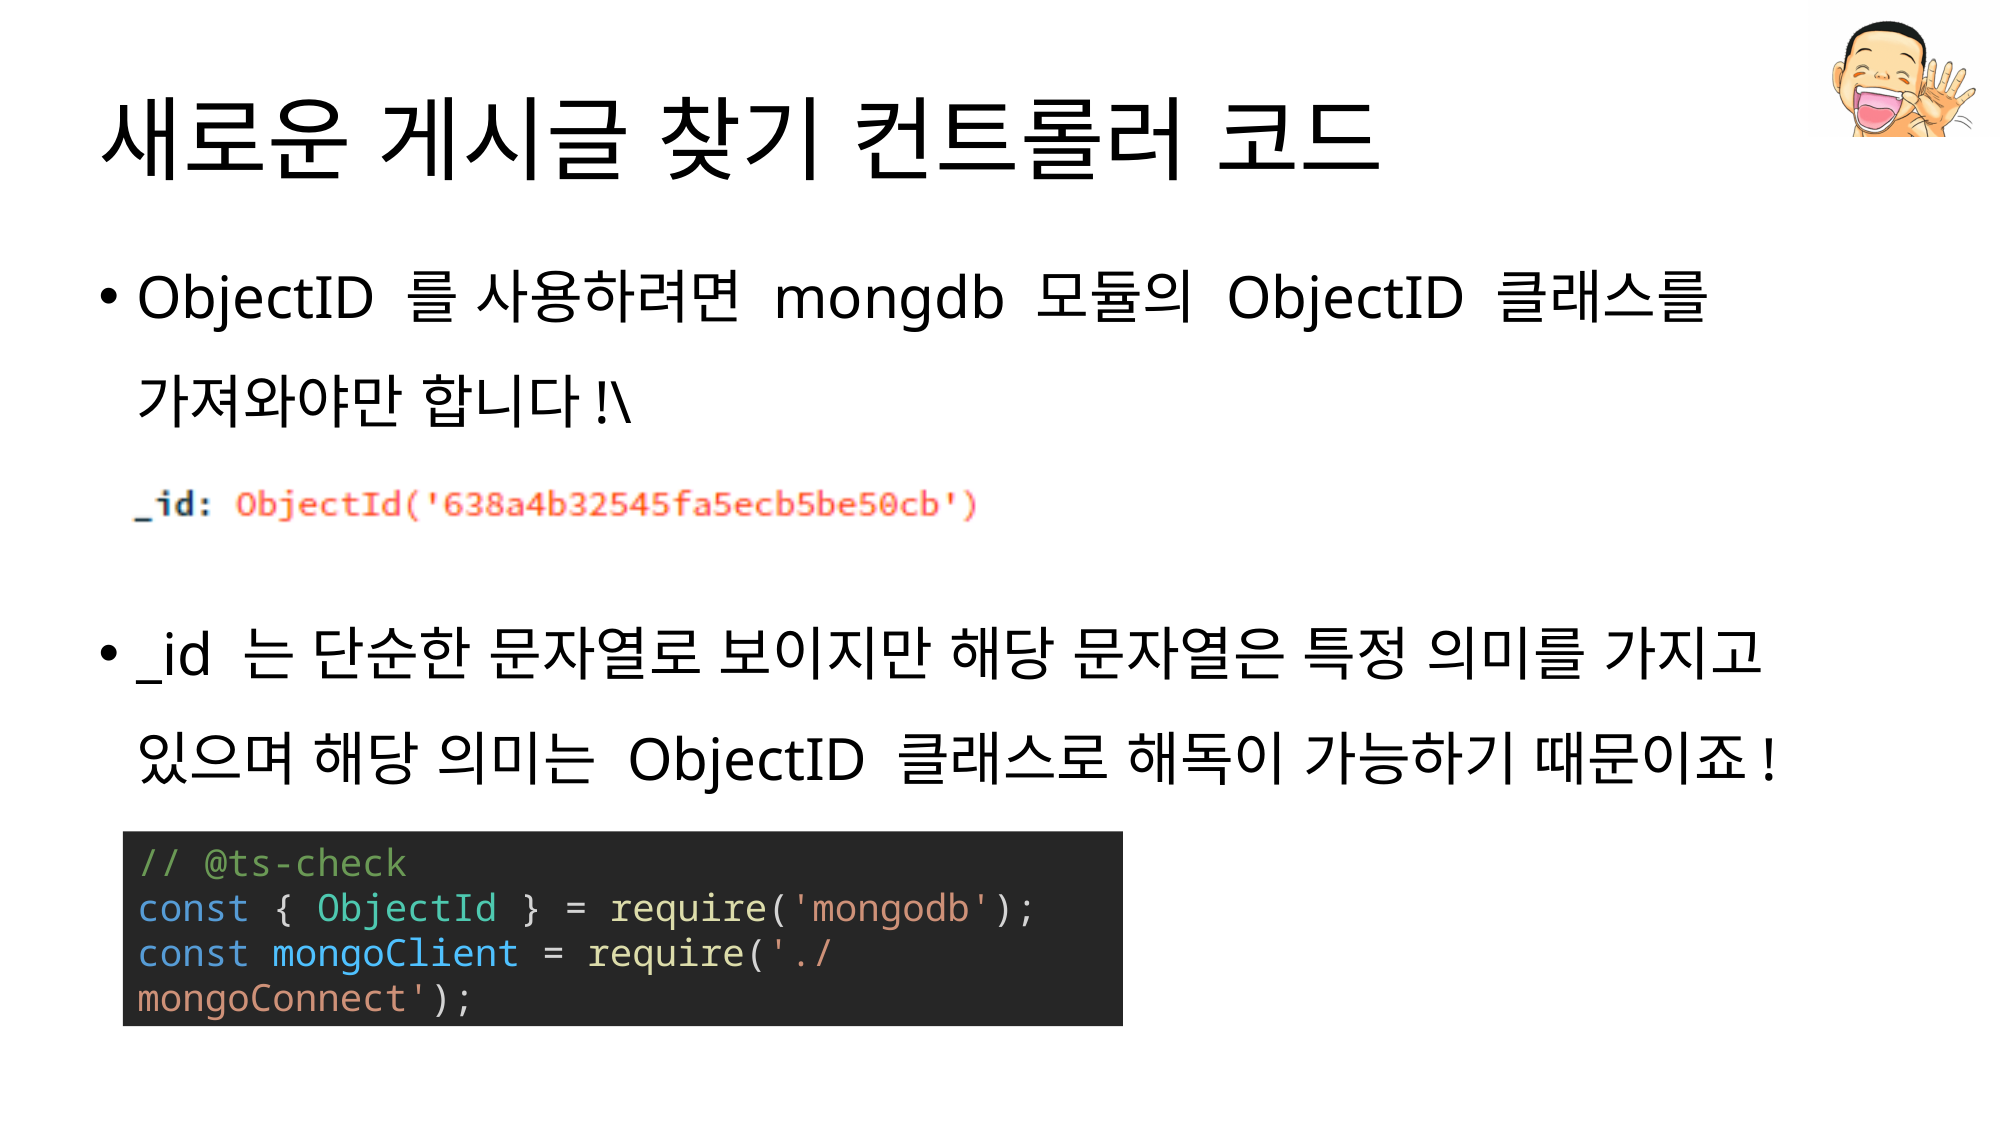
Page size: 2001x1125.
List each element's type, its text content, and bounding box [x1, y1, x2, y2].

picture [122, 478, 1000, 529]
list ObjectID 를 사용하려면 mongdb 모듈의 ObjectID 클래스를 가져와야만 합니다!\ _id 는 단순한 문자열로 보이지만 해당 문자열은 특정 의미를 가지고 있으며 해당 의미는 ObjectID 클래스로 해독이 가능하기 때문이죠! [83, 217, 1931, 1125]
picture [1931, 0, 2000, 137]
title 새로운 게시글 찾기 컨트롤러 코드 [83, 0, 1931, 217]
text_box // @ts-check const { ObjectId } = require('mongodb'); const mongoClient = require('./mongoConnect'); [122, 831, 1123, 1027]
